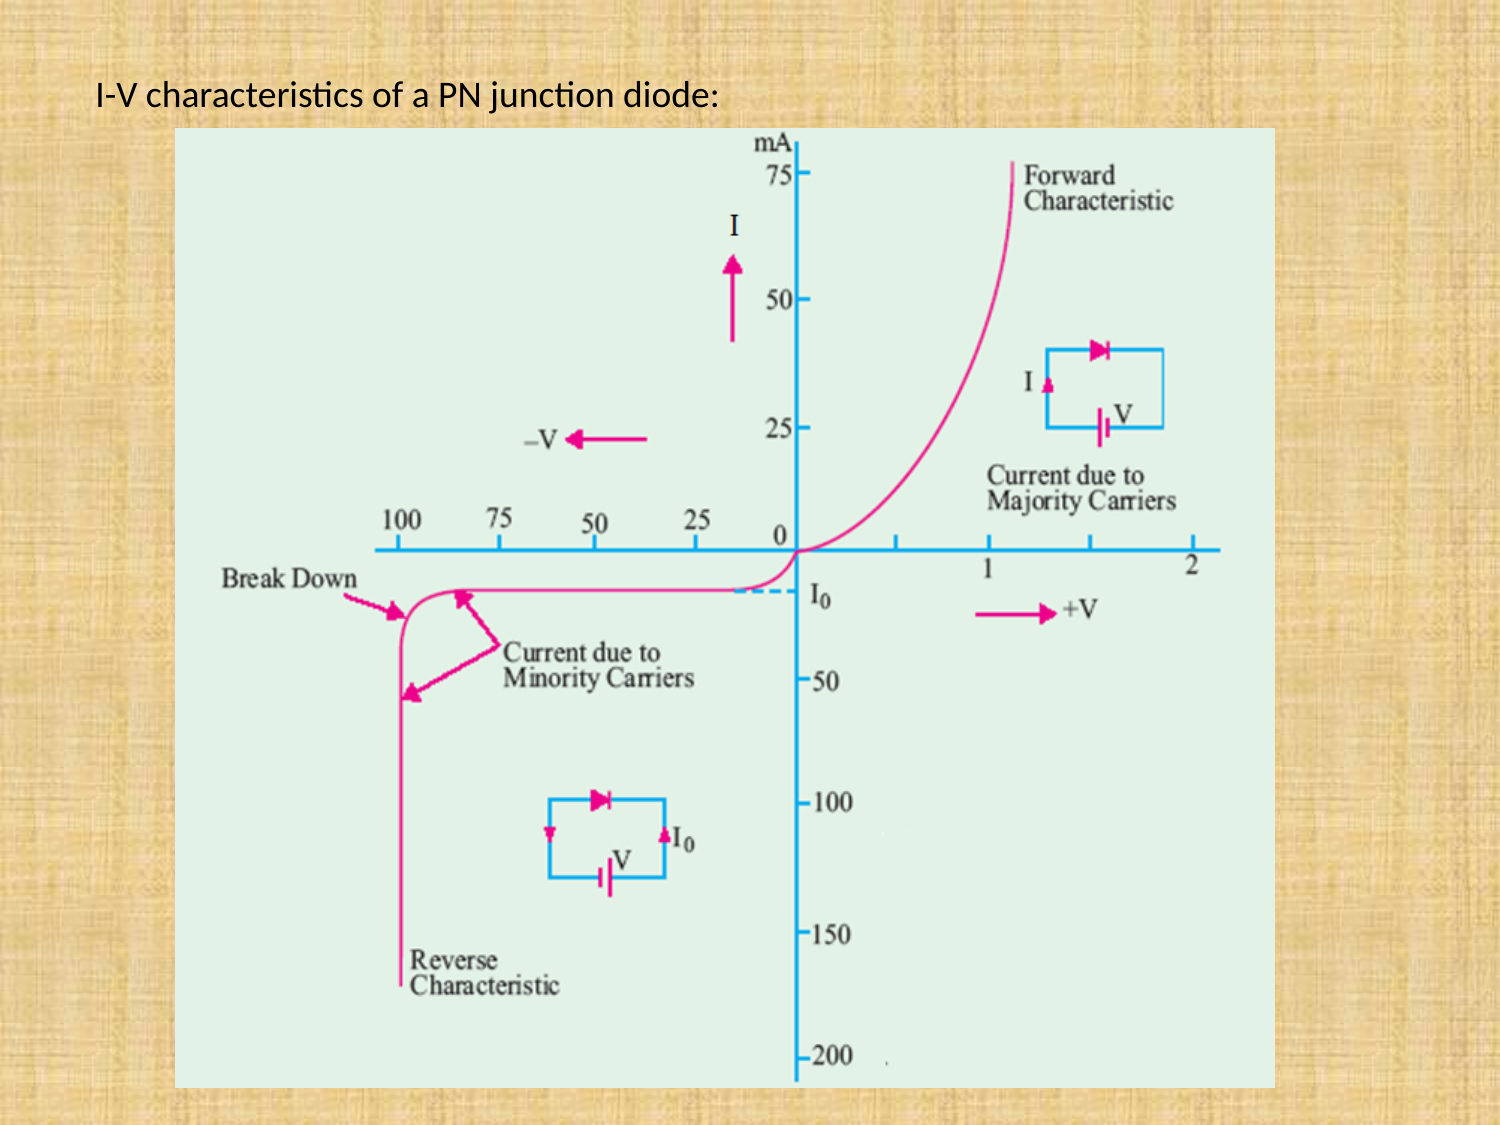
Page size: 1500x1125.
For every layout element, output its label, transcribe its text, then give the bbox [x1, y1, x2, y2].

picture [0, 0, 1500, 1125]
text_box I-V characteristics of a PN junction diode: [80, 62, 763, 123]
